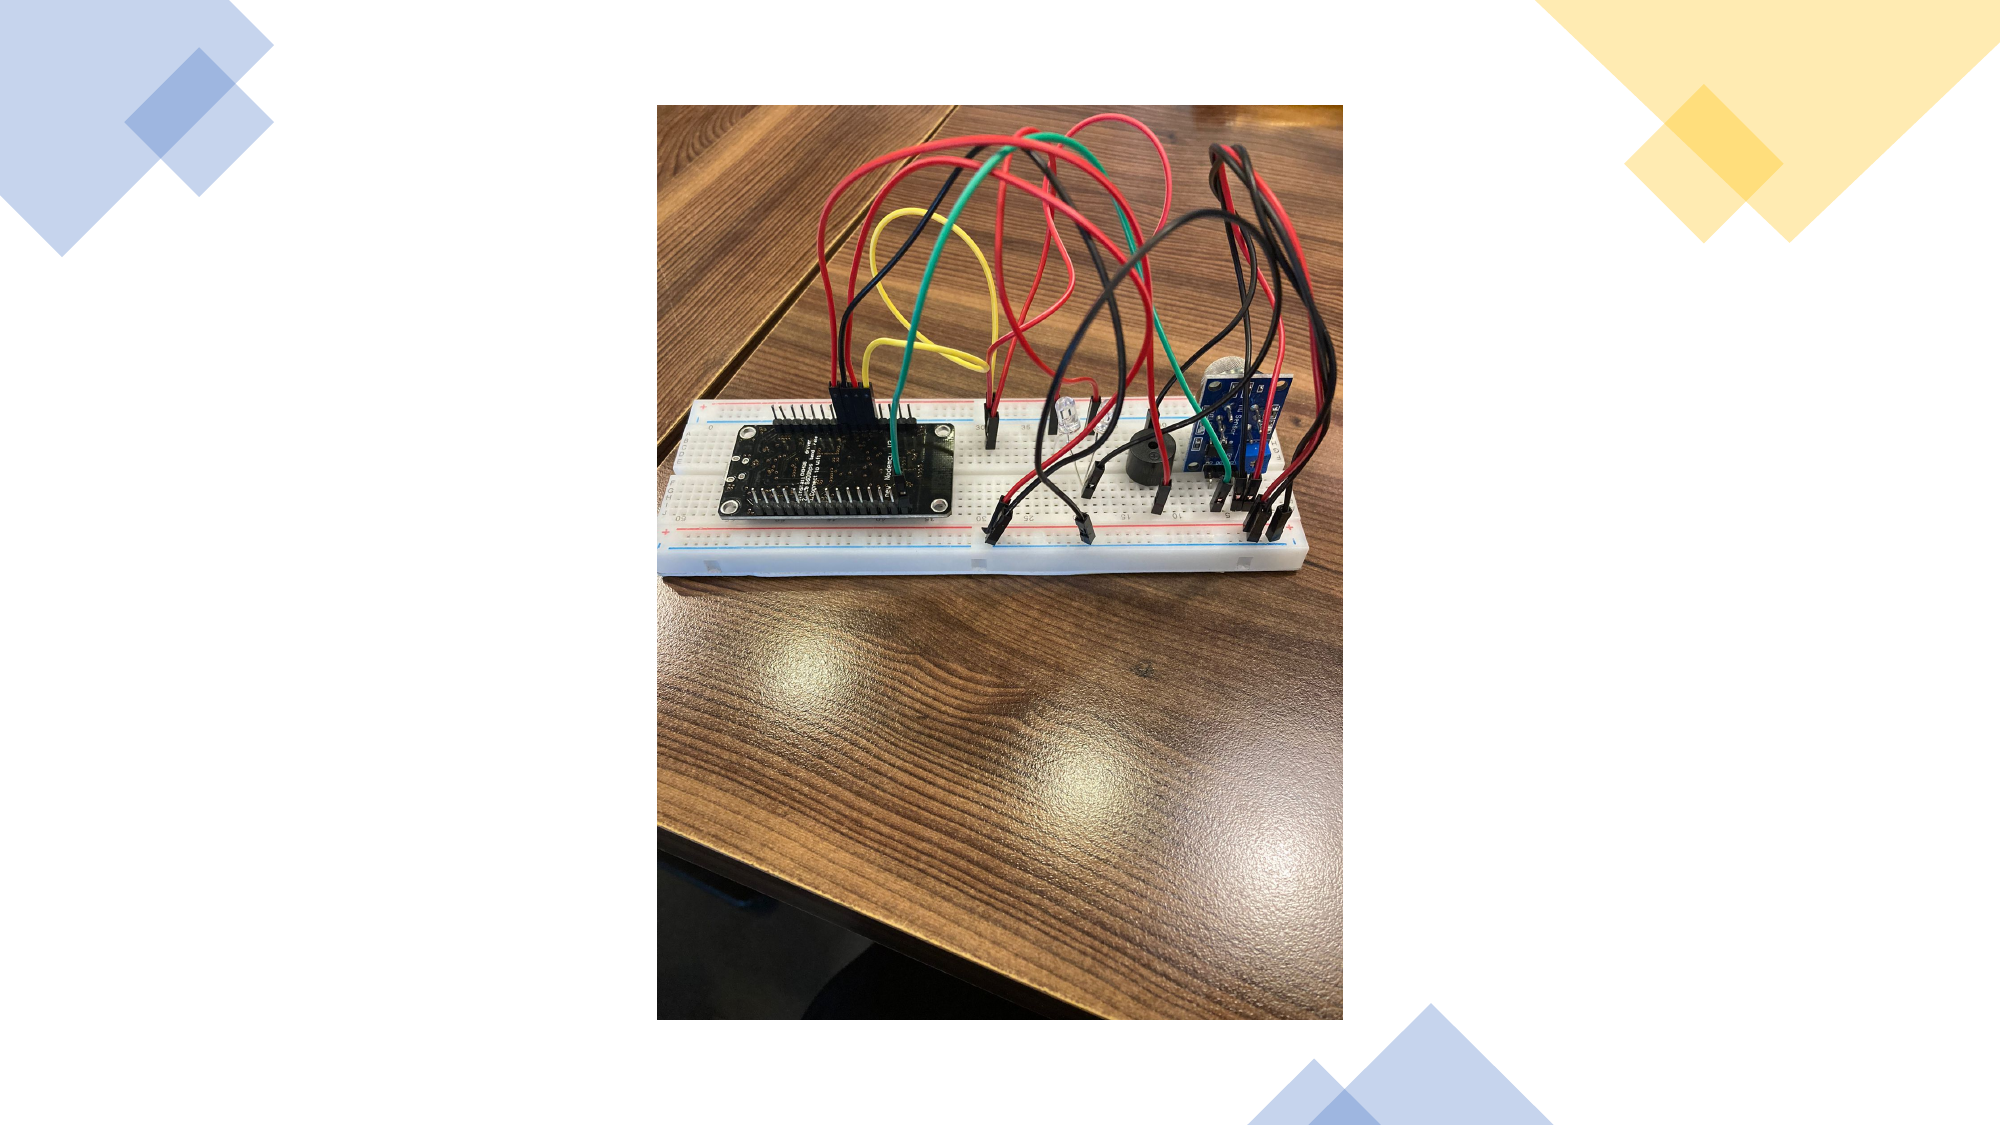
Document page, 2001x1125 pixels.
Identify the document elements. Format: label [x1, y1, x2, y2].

text_box [0, 0, 2000, 1125]
picture [657, 105, 1343, 1020]
text_box [1345, 1001, 1556, 1125]
text_box [1533, 0, 2000, 245]
text_box [0, 0, 276, 259]
text_box [1245, 1057, 1383, 1125]
text_box [122, 45, 276, 199]
text_box [1622, 124, 1746, 245]
